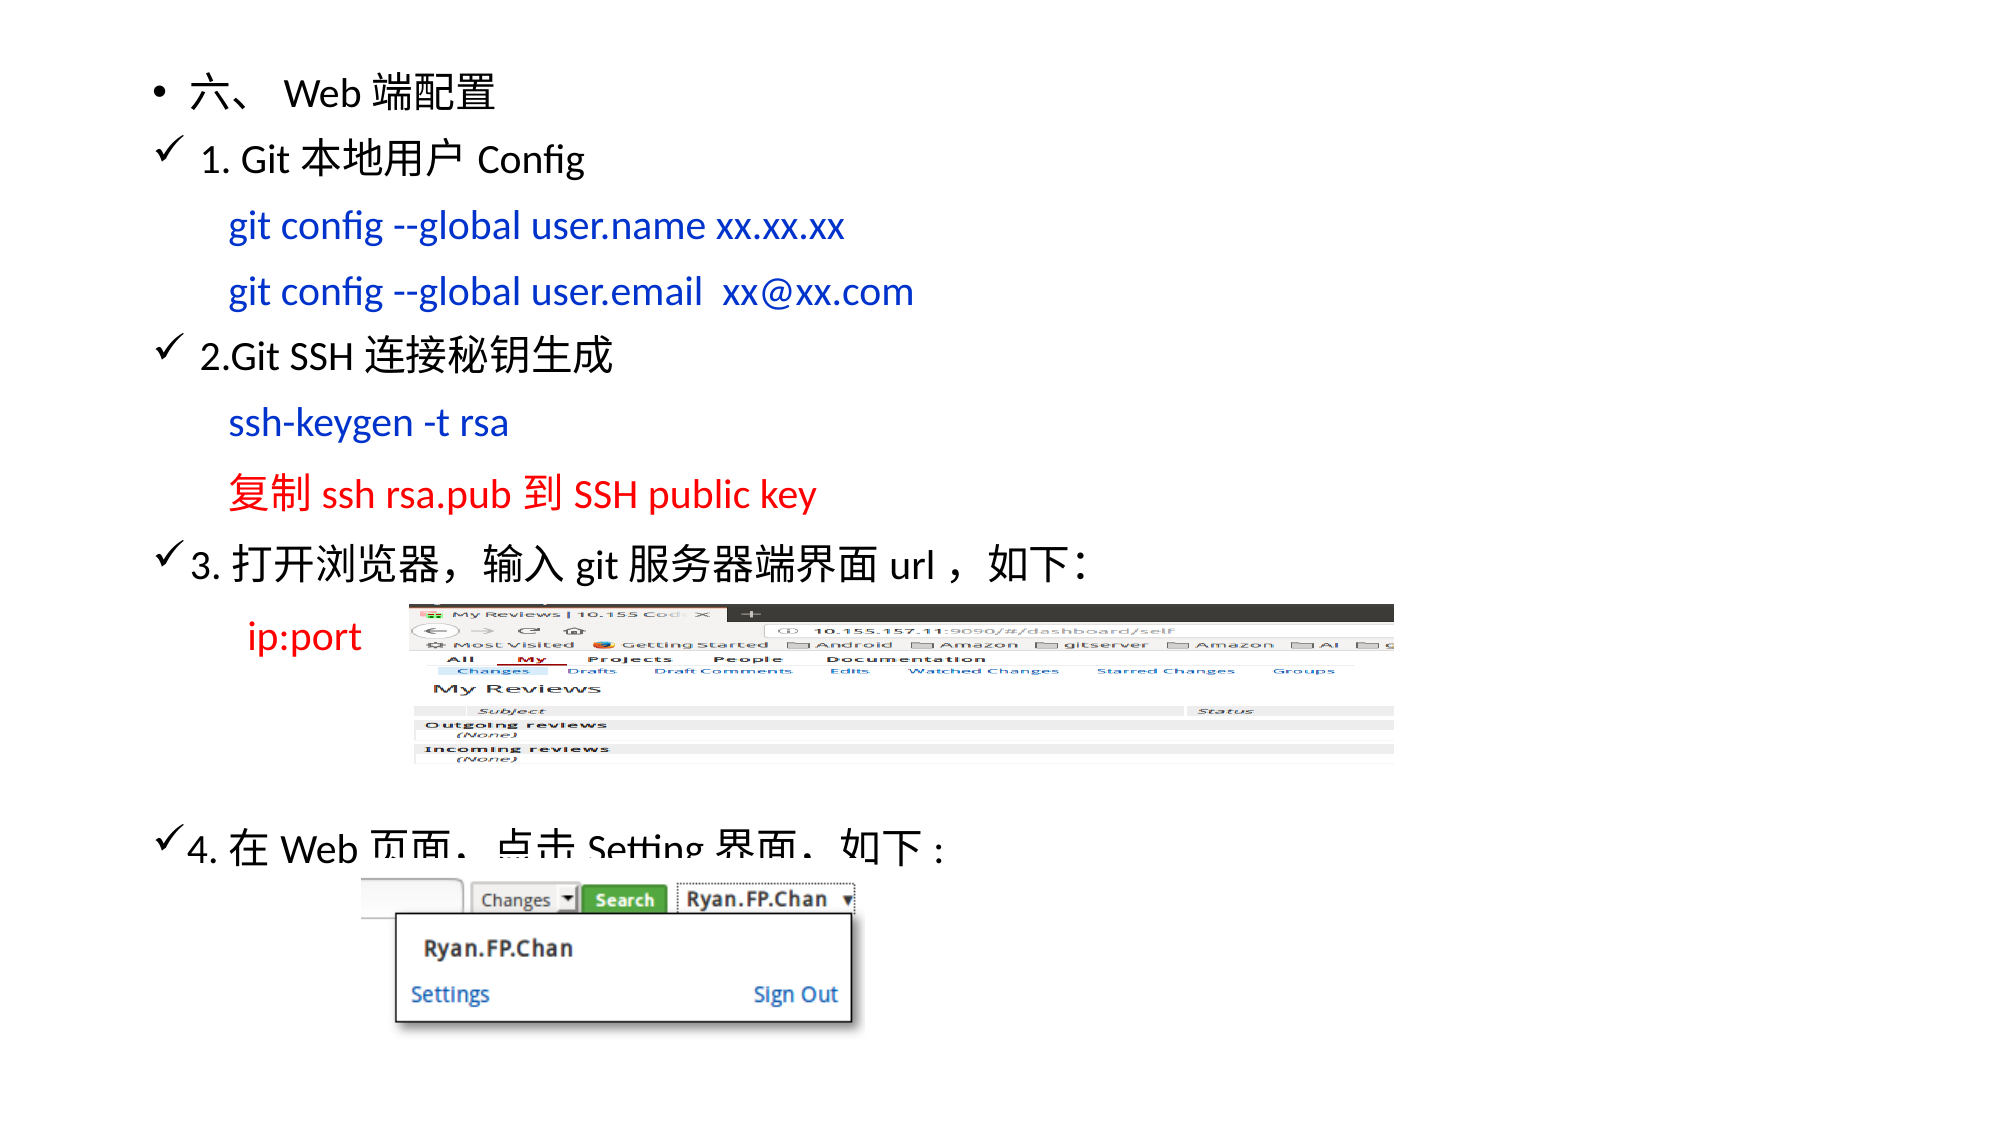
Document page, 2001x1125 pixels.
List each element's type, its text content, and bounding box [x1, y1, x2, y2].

list 六、Web端配置 1. Git本地用户Config git config --global user.name xx.xx.xx git config --global user.email xx@xx.com 2.Git SSH连接秘钥生成 ssh-keygen -t rsa 复制ssh rsa.pub到SSH public key 3.打开浏览器，输入git服务器端界面url，如下： ip:port 4.在Web页面，点击Setting界面，如下: [137, 63, 1863, 1048]
picture [409, 604, 1394, 767]
picture [361, 858, 865, 1048]
